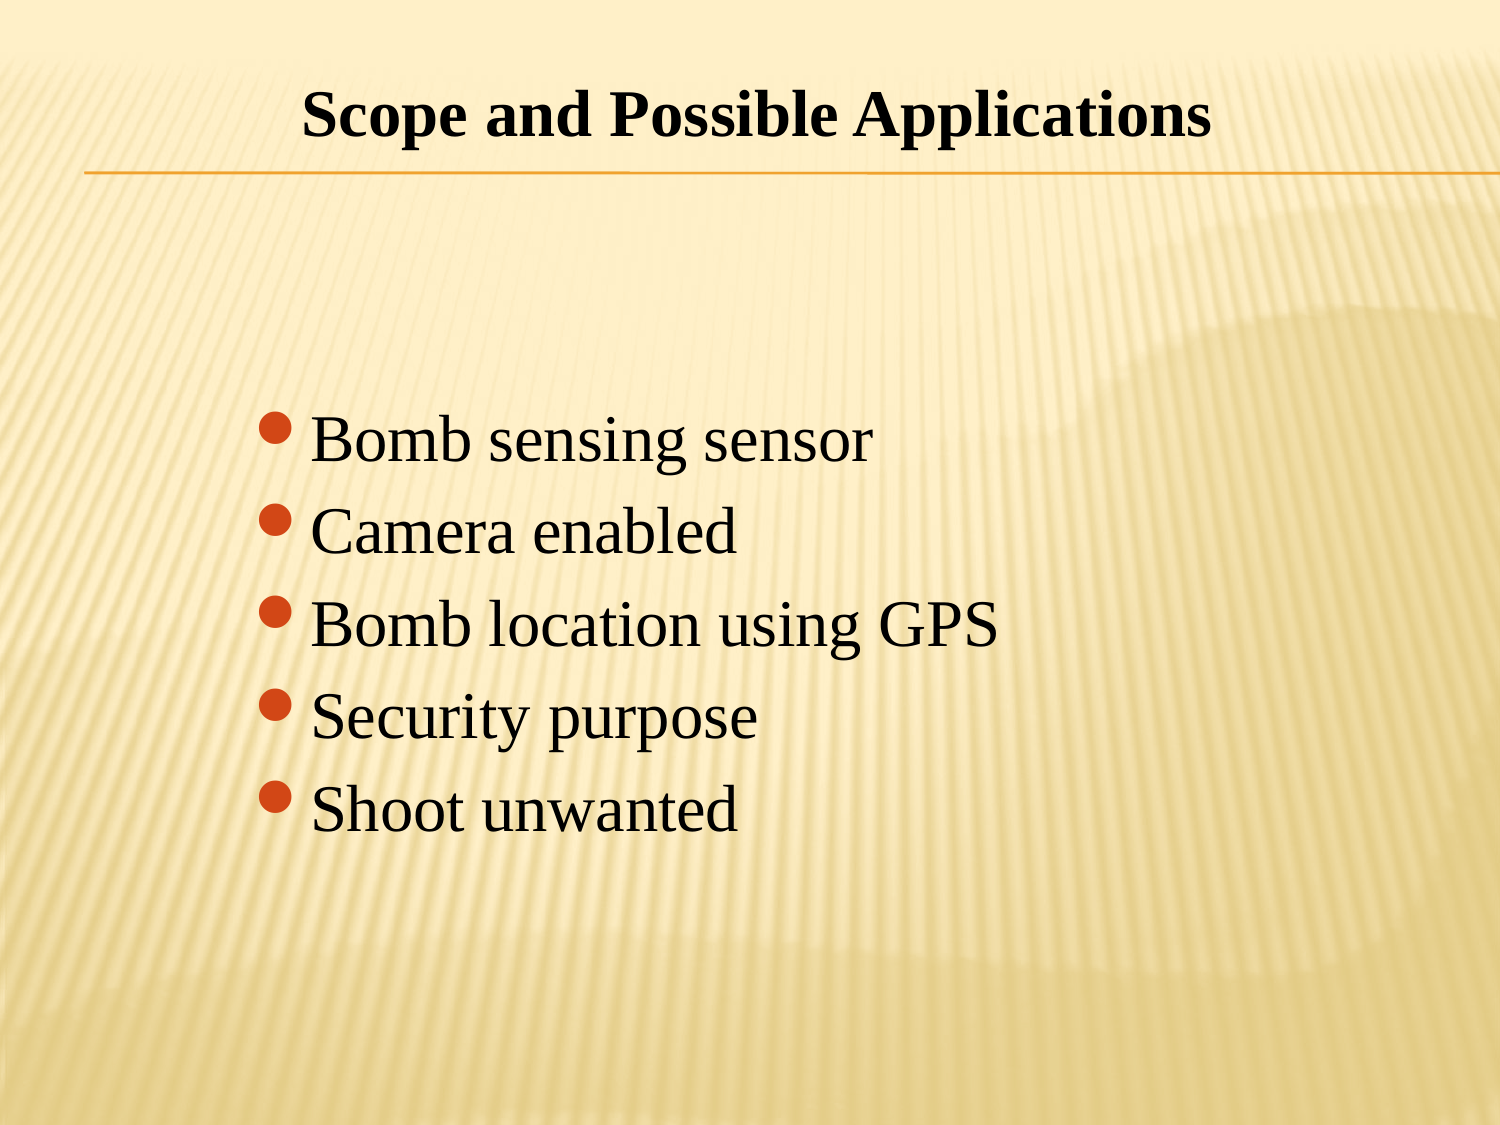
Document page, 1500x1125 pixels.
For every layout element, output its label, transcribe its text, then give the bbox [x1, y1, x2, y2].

text_box Scope and Possible Applications [249, 62, 1263, 238]
text_box Bomb sensing sensor Camera enabled Bomb location using GPS Security purpose Shoot unwanted [237, 387, 1238, 853]
